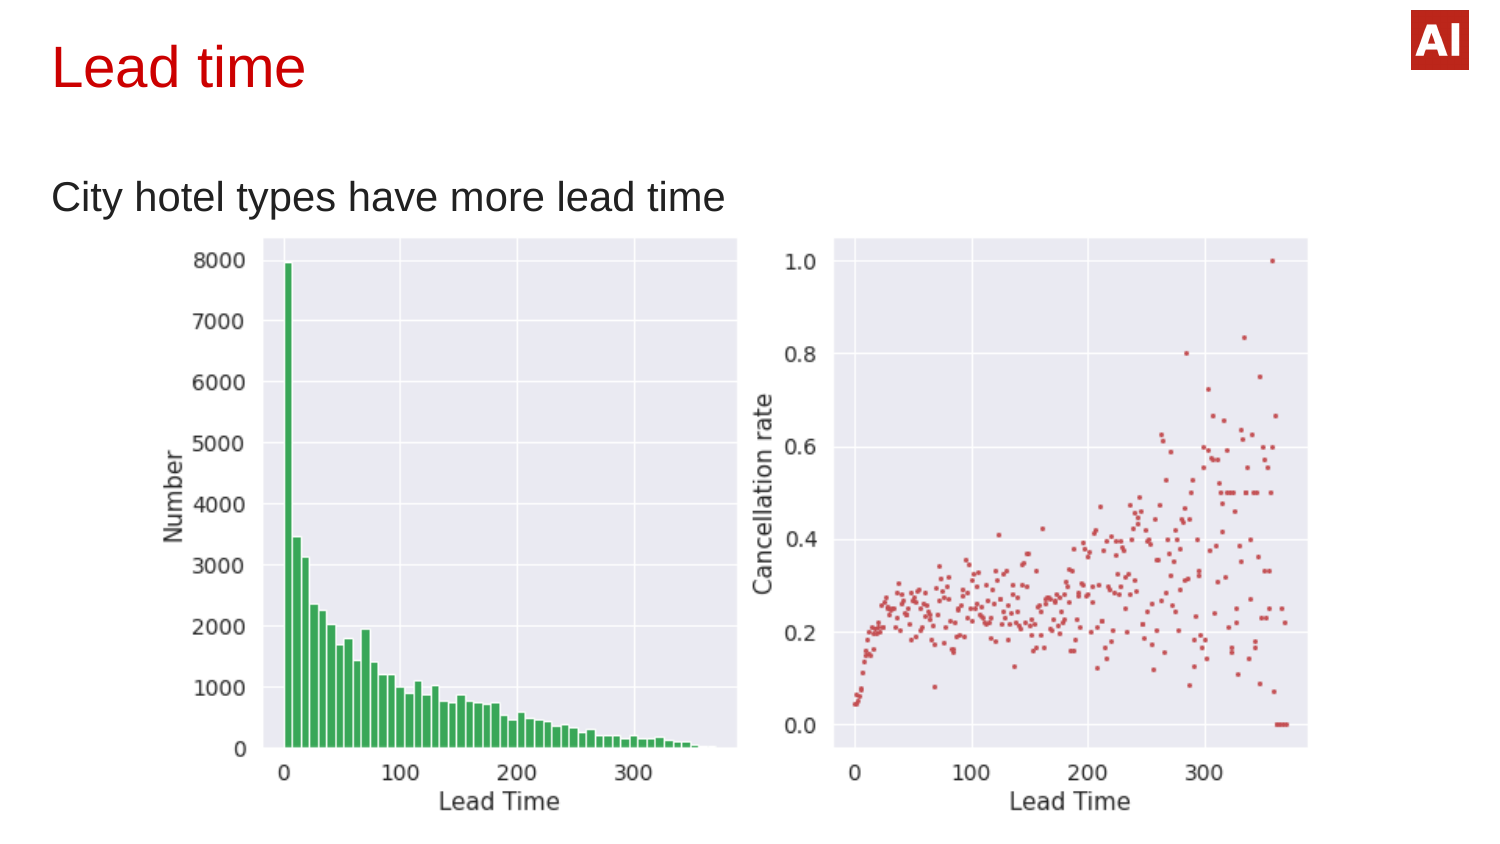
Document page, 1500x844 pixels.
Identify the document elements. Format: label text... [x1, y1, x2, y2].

picture [1411, 10, 1469, 70]
title Lead time City hotel types have more lead time [36, 14, 1395, 201]
picture [150, 226, 1319, 826]
